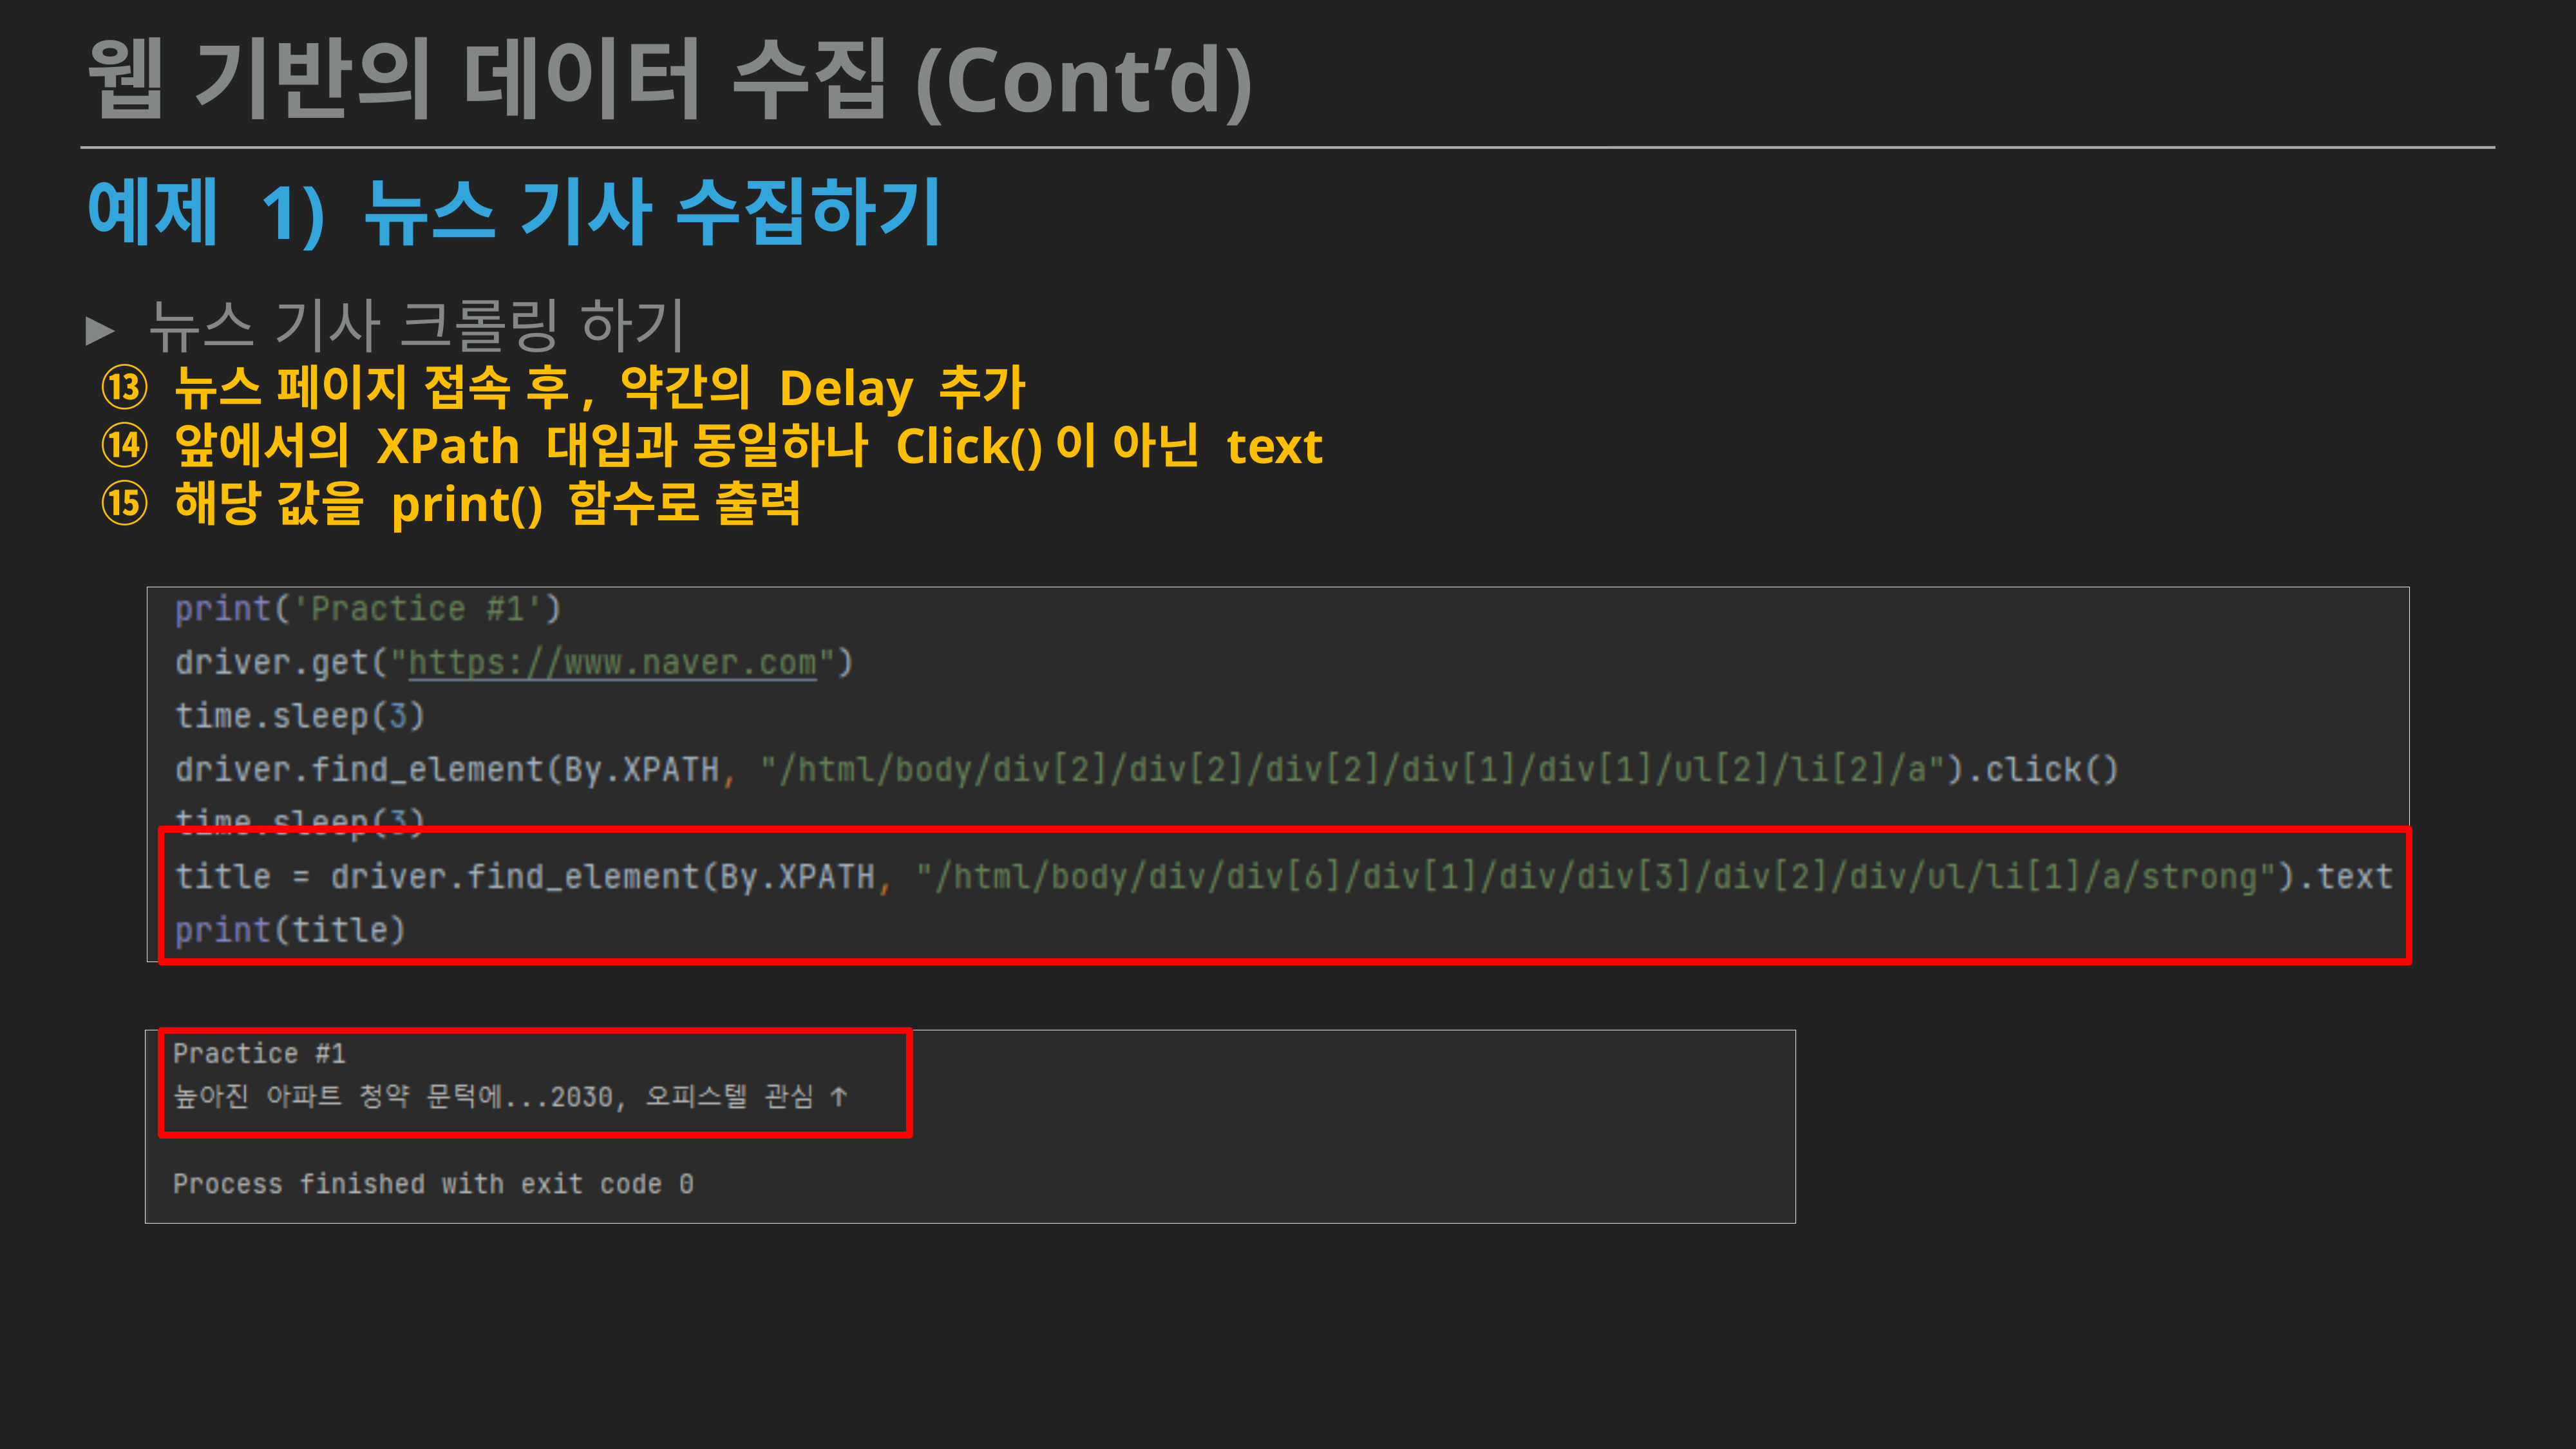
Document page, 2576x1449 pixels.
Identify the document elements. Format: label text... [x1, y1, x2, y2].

picture [144, 1030, 1796, 1224]
list 웹 기반의 데이터 수집(Cont’d) [80, 18, 2295, 135]
text_box ⑬ 뉴스 페이지 접속 후, 약간의 Delay 추가 ⑭ 앞에서의 XPath 대입과 동일하나 Click()이 아닌 text ⑮ 해당 값을 print() 함수로 출력 [90, 409, 2111, 595]
picture [147, 587, 2410, 962]
text_box 뉴스 기사 크롤링 하기 [80, 247, 2496, 483]
text_box 예제 1) 뉴스 기사 수집하기 [80, 177, 2496, 247]
